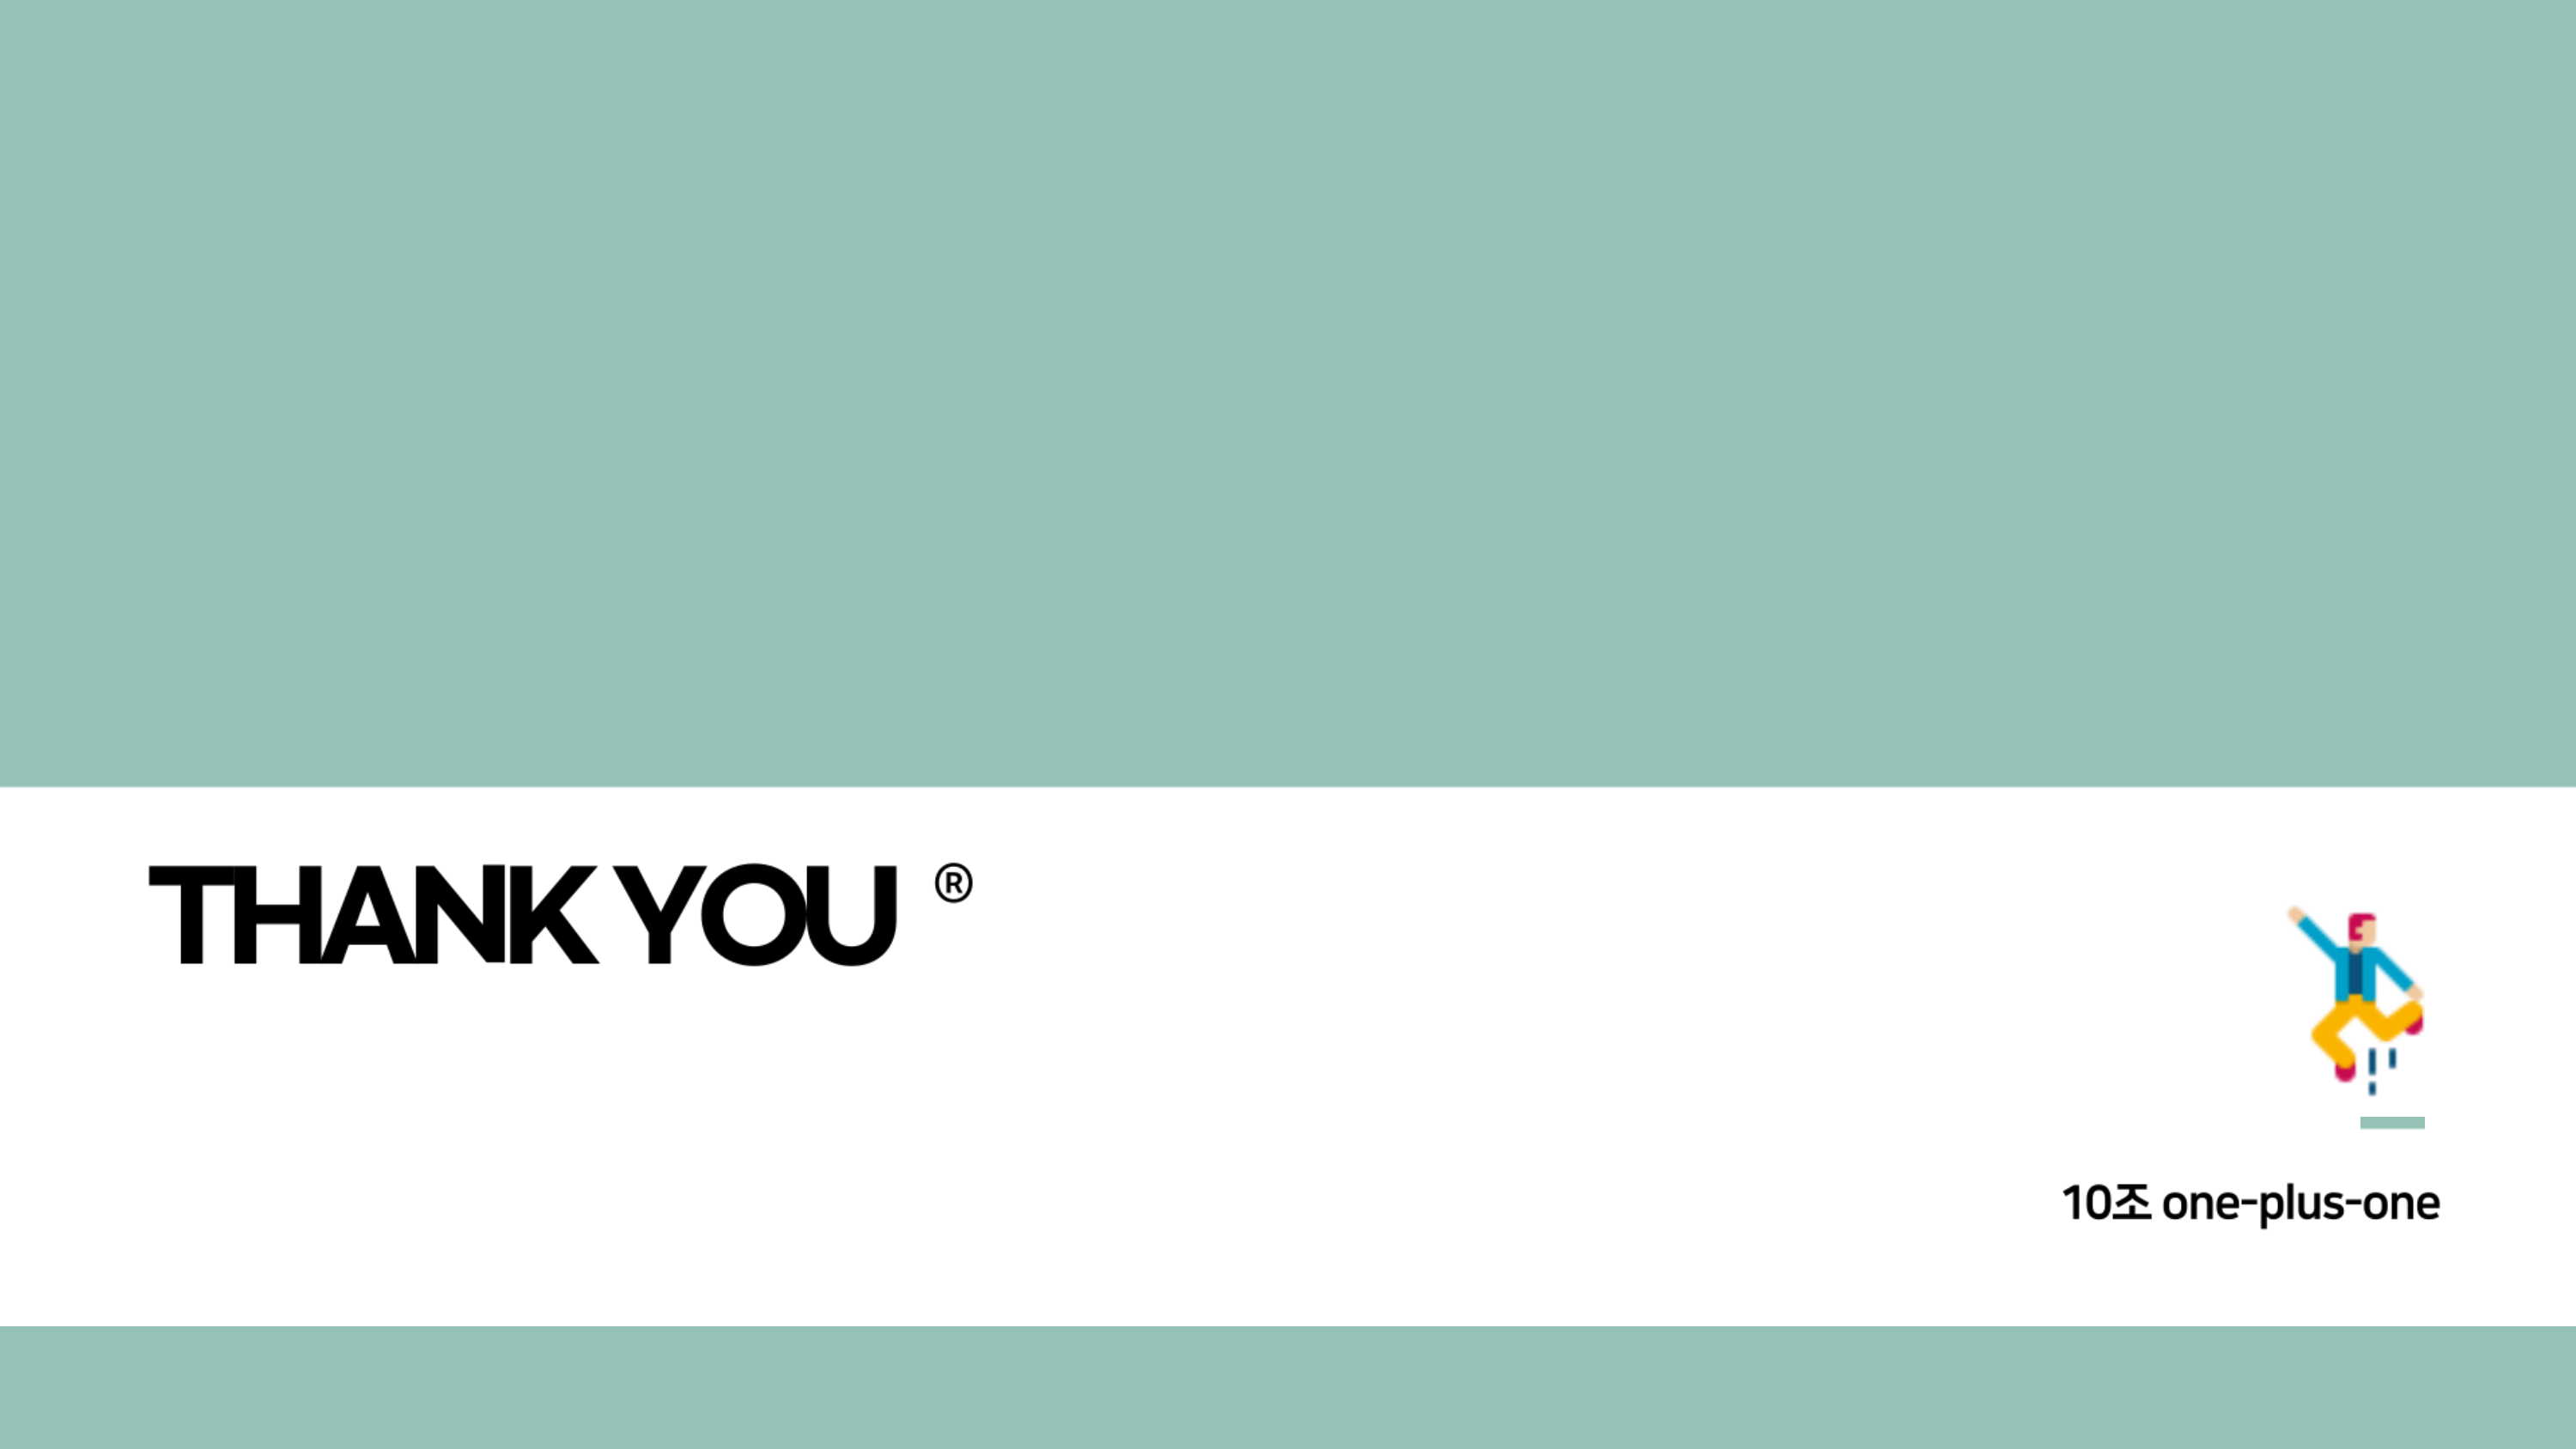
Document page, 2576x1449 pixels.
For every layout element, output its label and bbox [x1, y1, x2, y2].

text_box [2360, 1117, 2425, 1131]
picture [129, 816, 1015, 1022]
picture [2051, 1166, 2462, 1252]
text_box [0, 0, 2576, 788]
text_box [2247, 894, 2464, 1110]
text_box [0, 1325, 2576, 1449]
